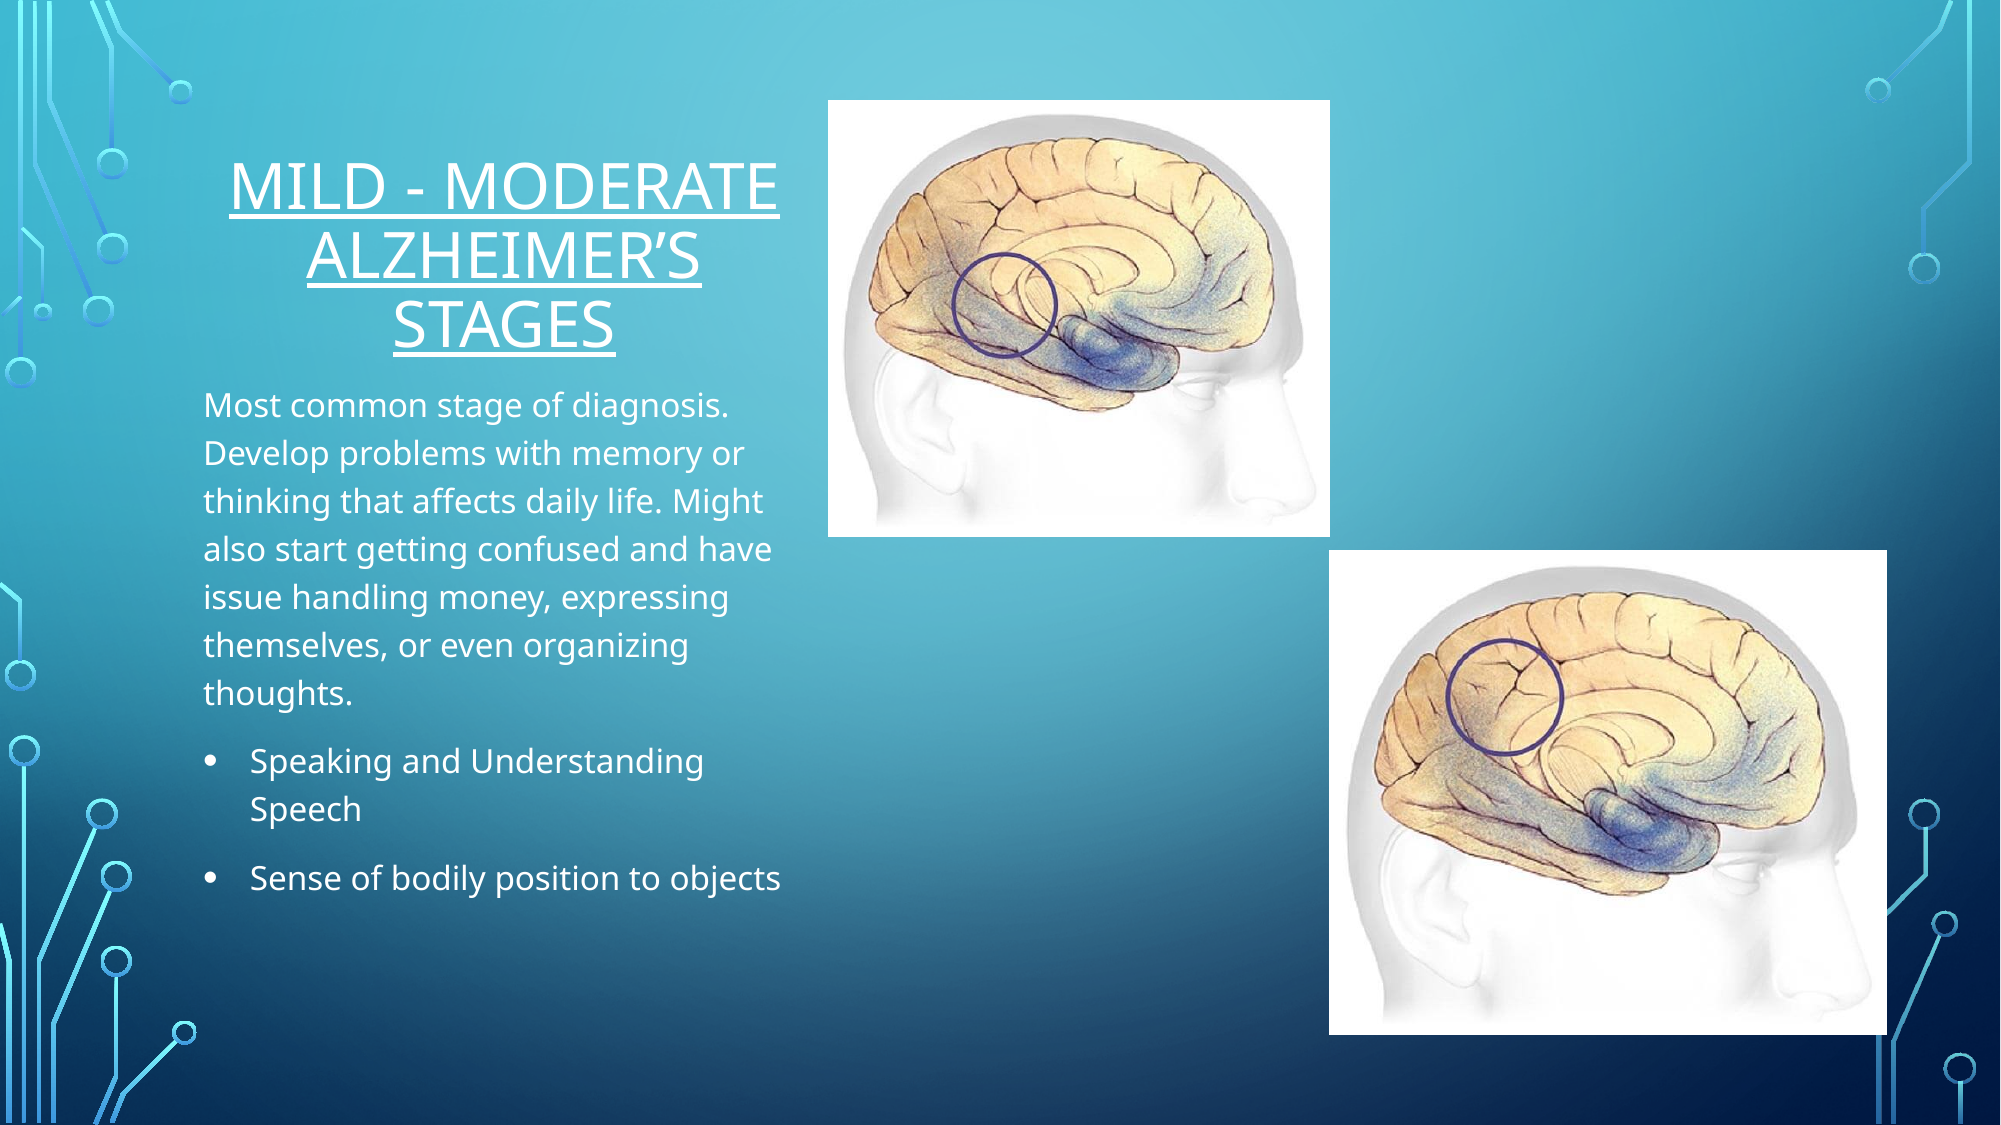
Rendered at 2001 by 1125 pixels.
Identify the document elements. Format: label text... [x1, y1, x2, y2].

picture [1328, 550, 1887, 1036]
list Most common stage of diagnosis. Develop problems with memory or thinking that affects daily life. Might also start getting confused and have issue handling money, expressing themselves, or even organizing thoughts. Speaking and Understanding Speech Sense of bodily position to objects [188, 369, 821, 950]
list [827, 100, 1330, 537]
title Mild - Moderate Alzheimer’s Stages [188, 99, 821, 369]
